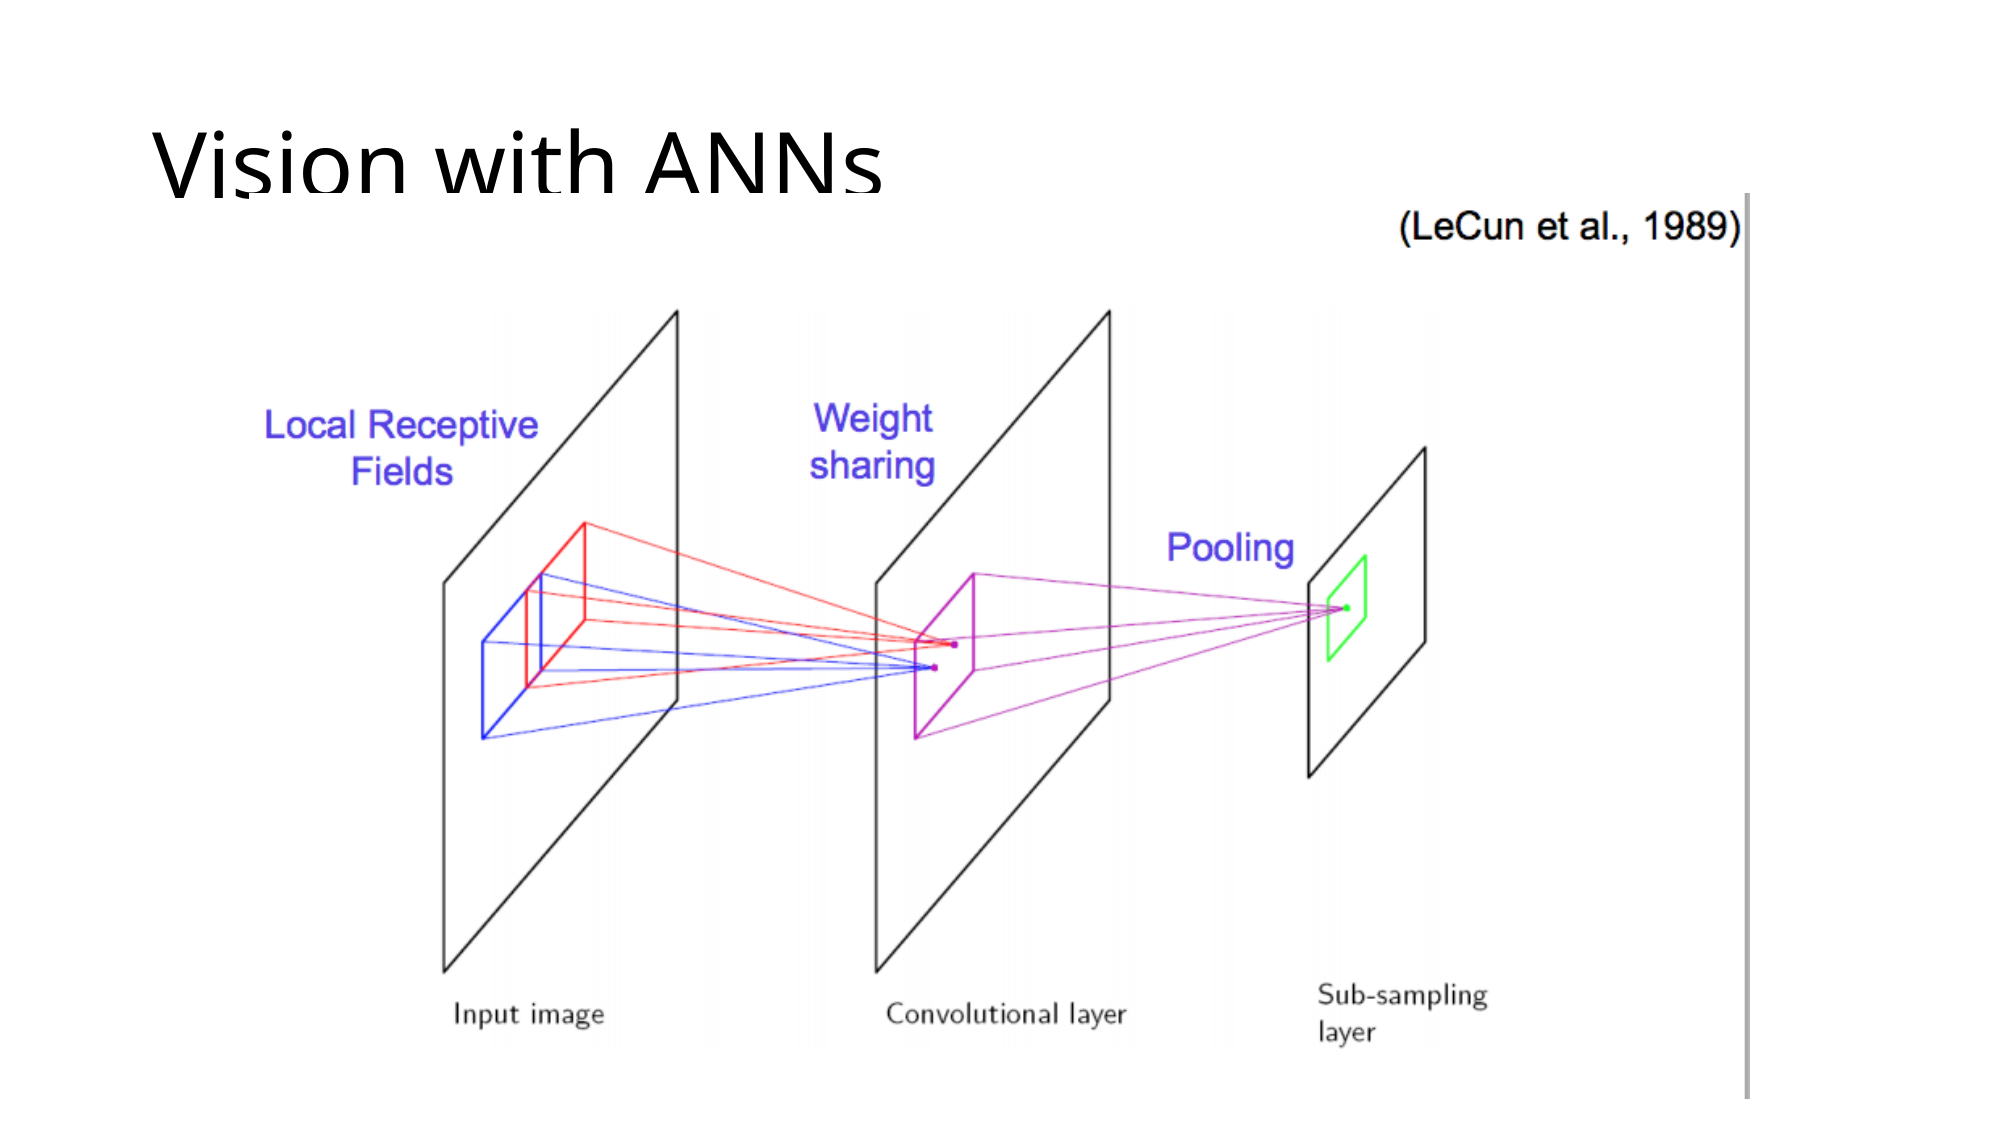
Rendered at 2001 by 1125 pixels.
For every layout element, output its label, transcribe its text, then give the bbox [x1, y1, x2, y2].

picture [249, 193, 1750, 1099]
title Vision with ANNs [137, 59, 1863, 278]
